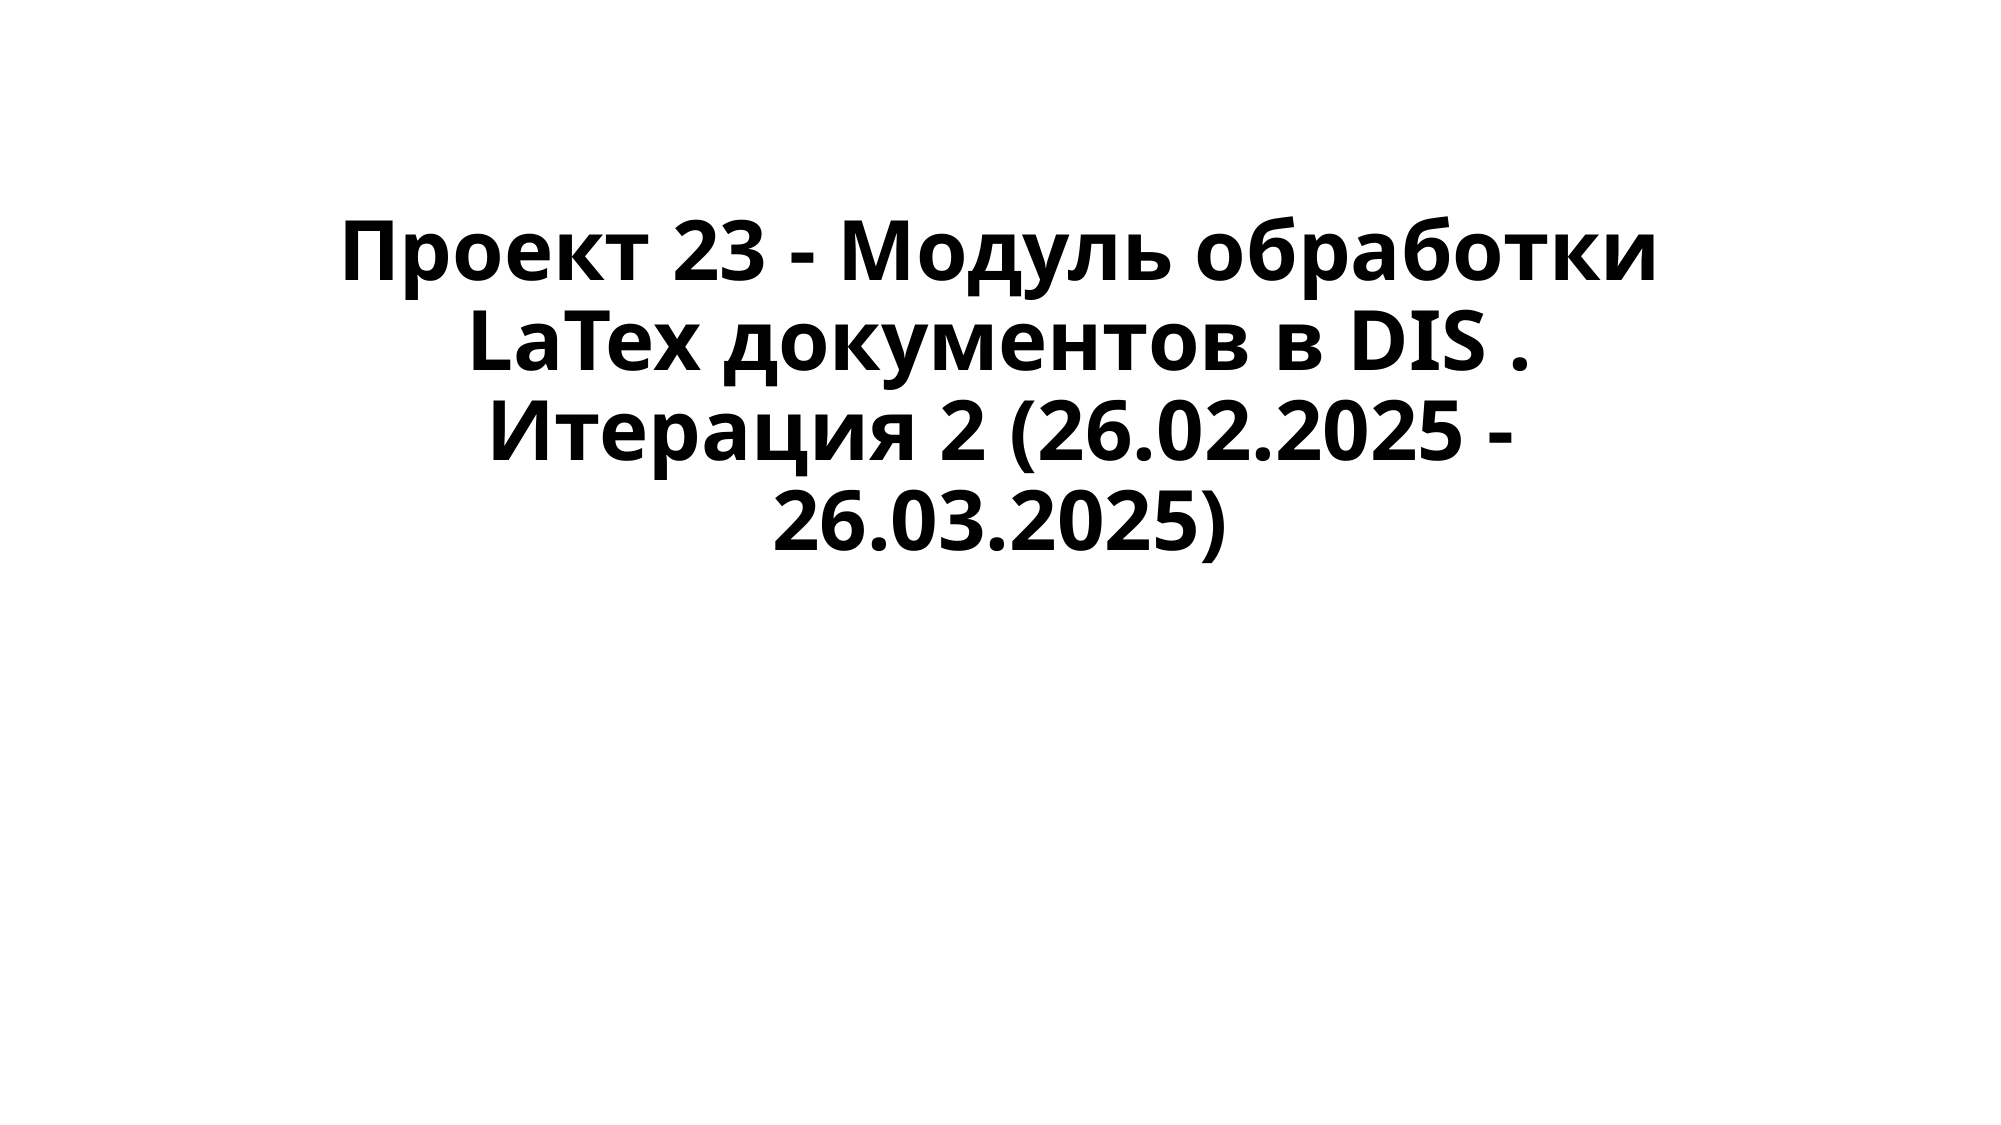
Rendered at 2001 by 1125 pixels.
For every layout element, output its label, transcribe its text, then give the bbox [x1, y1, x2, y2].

title Проект 23 - Модуль обработки LaTex документов в DIS . Итерация 2 (26.02.2025 - 26.03.2025) [249, 184, 1750, 576]
